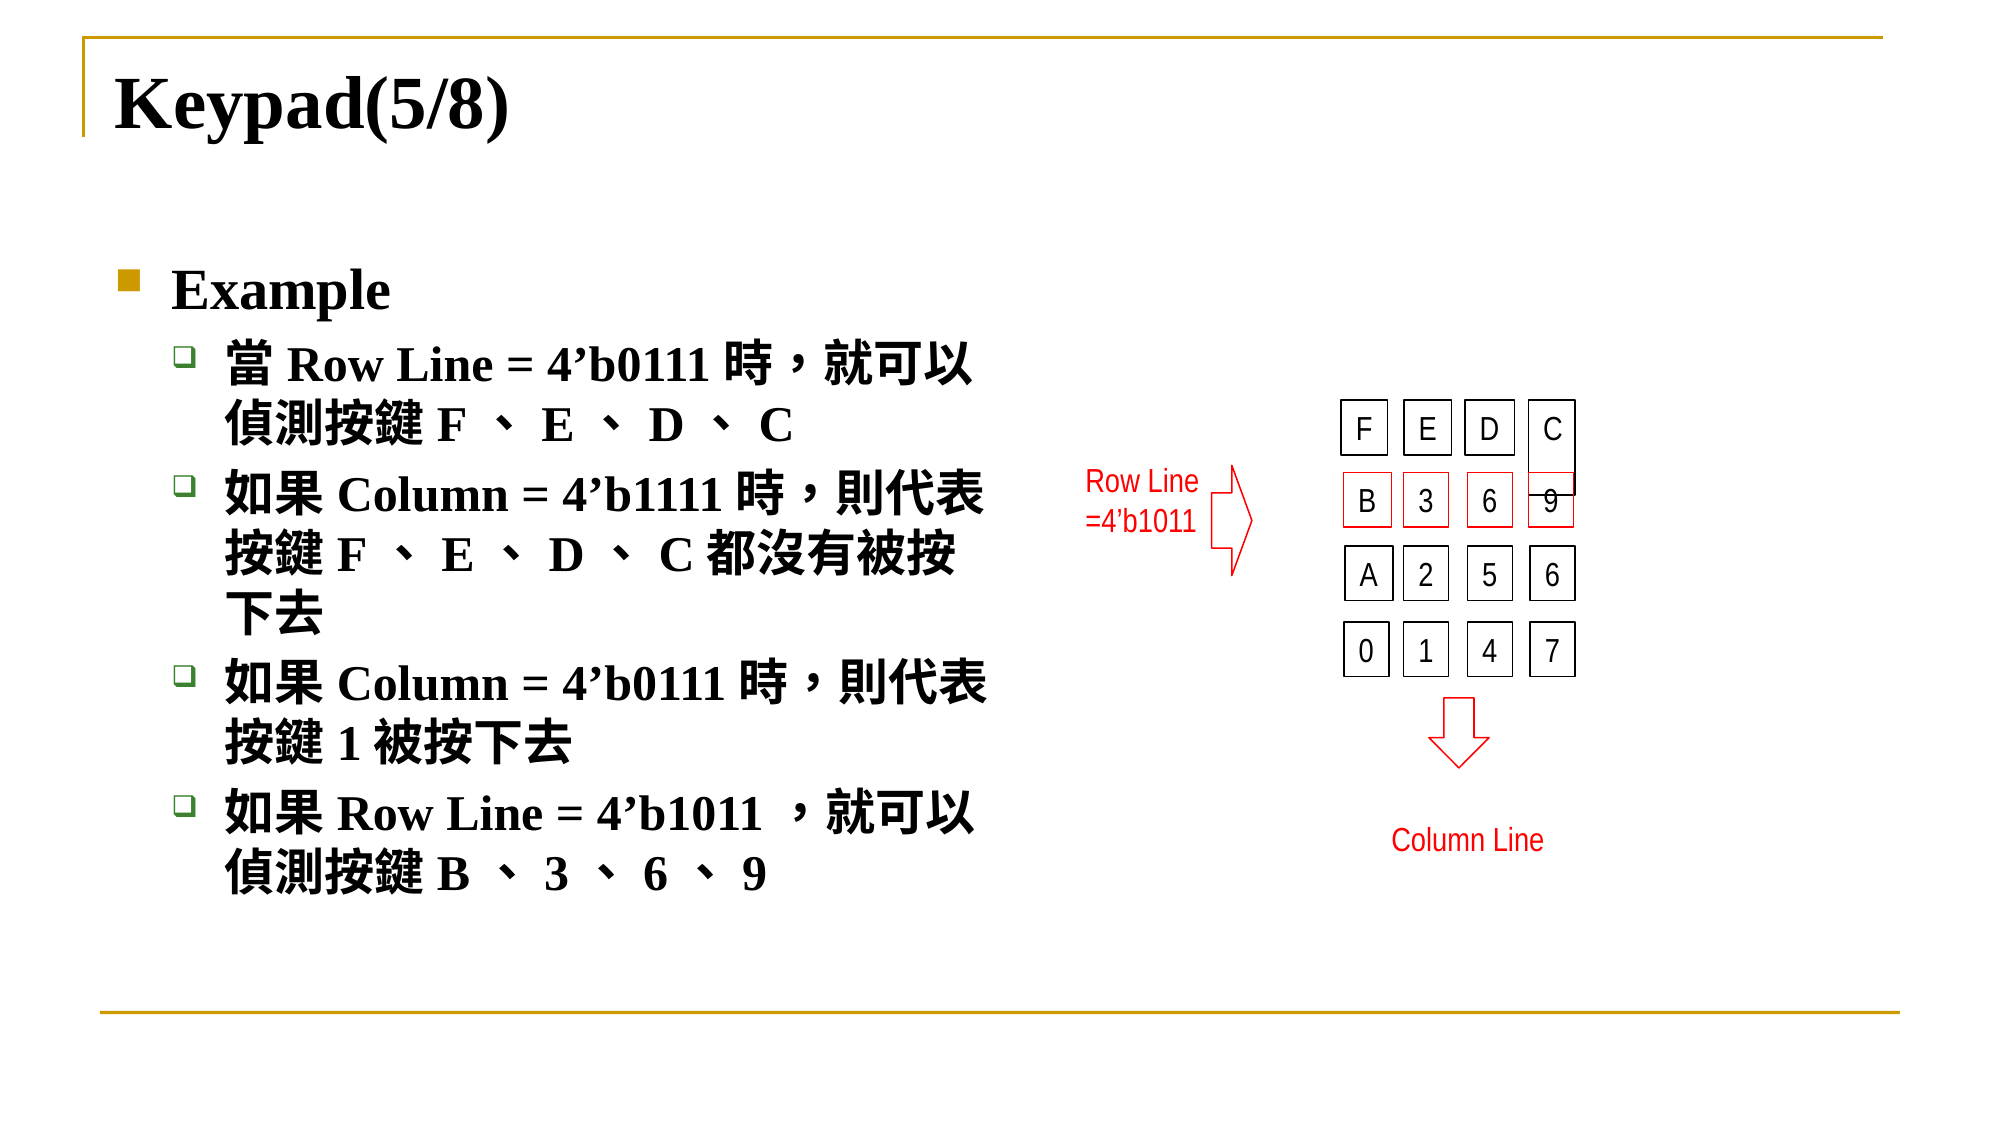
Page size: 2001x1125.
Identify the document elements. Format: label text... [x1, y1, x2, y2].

text_box Column Line [1376, 810, 1560, 865]
text_box [1428, 697, 1490, 768]
text_box 0 [1343, 622, 1389, 677]
text_box 7 [1529, 622, 1575, 677]
text_box 6 [1467, 472, 1513, 527]
text_box E [1403, 400, 1452, 455]
text_box 2 [1403, 546, 1449, 601]
text_box B [1343, 472, 1392, 527]
text_box D [1464, 400, 1515, 455]
text_box C [1528, 400, 1576, 495]
text_box Row Line =4’b1011 [1070, 452, 1215, 547]
text_box 5 [1467, 546, 1513, 601]
list Example 當Row Line = 4’b0111時，就可以偵測按鍵F、E、D、C 如果Column = 4’b1111時，則代表按鍵F、E、D、C都沒有被按下去 如果Column = 4’b0111時，則代表按鍵1被按下去 如果Row Line = 4’b1011，就可以偵測按鍵B、3、6、9 [99, 243, 1015, 993]
text_box A [1344, 546, 1393, 601]
text_box [1211, 465, 1252, 576]
title Keypad(5/8) [99, 45, 1961, 244]
text_box 3 [1403, 472, 1449, 527]
text_box 4 [1467, 622, 1513, 677]
text_box 6 [1529, 546, 1575, 601]
text_box F [1341, 400, 1388, 455]
text_box 1 [1403, 622, 1449, 677]
text_box 9 [1528, 472, 1574, 527]
